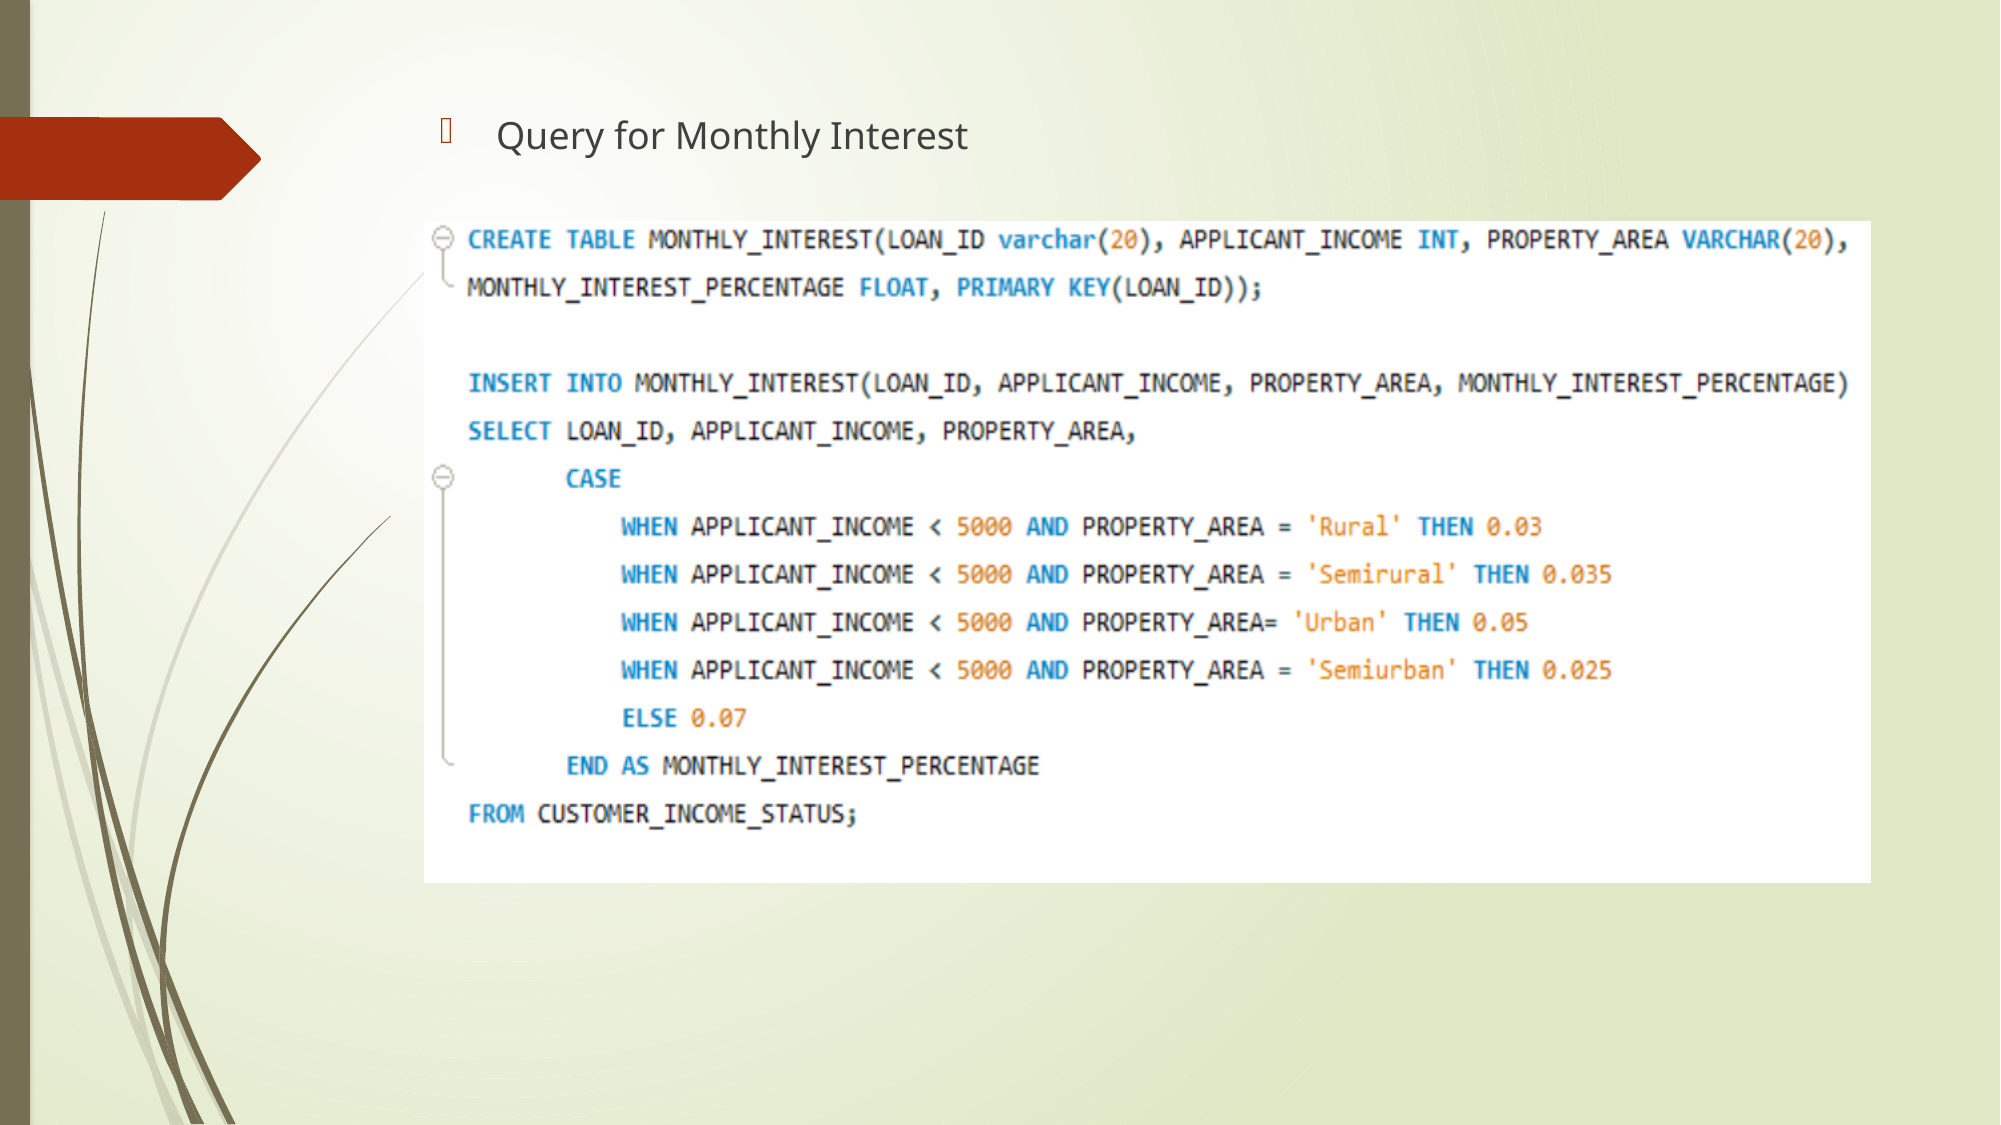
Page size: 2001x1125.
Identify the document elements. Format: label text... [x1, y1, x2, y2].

list Query for Monthly Interest [424, 104, 1888, 970]
picture [424, 221, 1871, 883]
